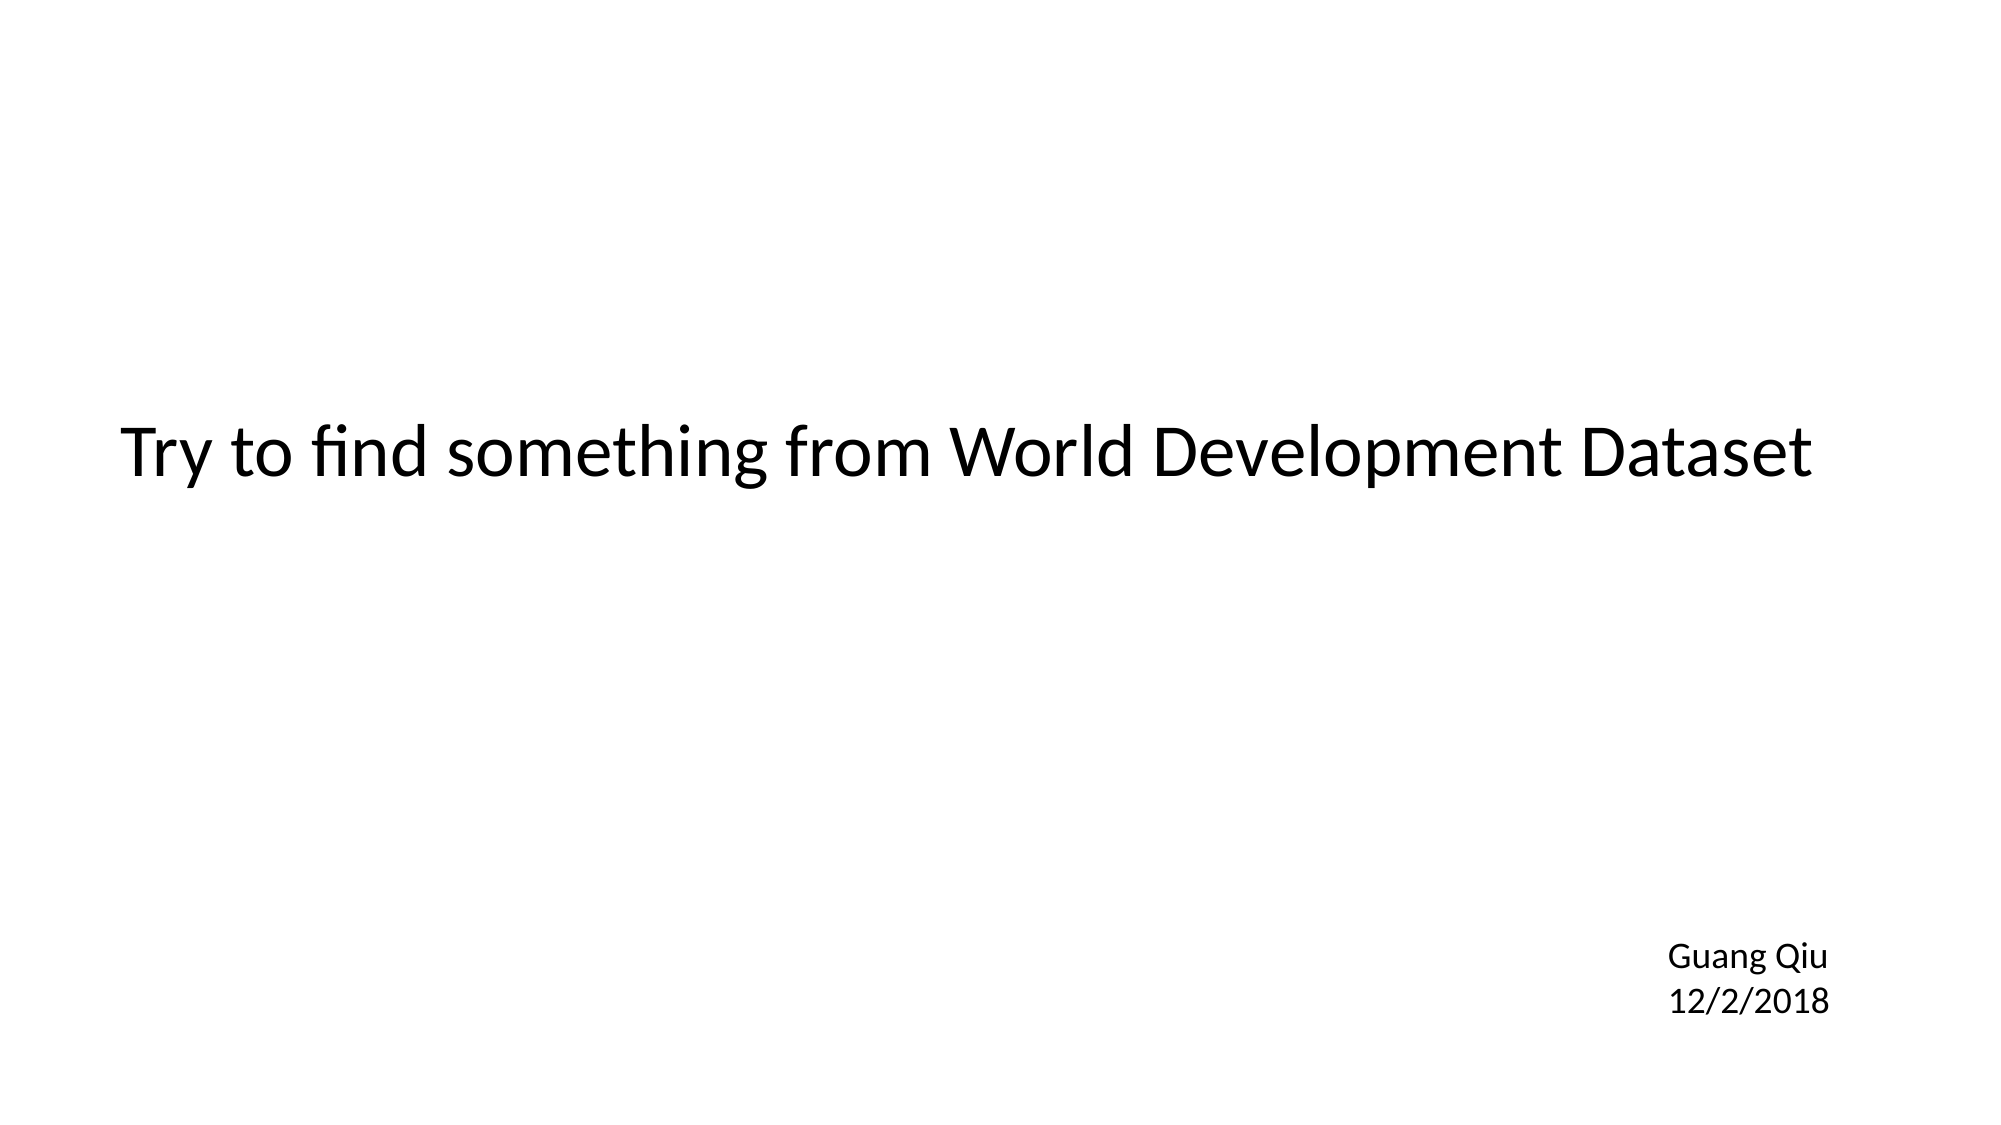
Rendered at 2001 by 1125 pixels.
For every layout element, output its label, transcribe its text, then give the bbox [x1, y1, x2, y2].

text_box Guang Qiu 12/2/2018 [1653, 923, 1884, 1029]
text_box Try to find something from World Development Dataset [106, 394, 1884, 500]
